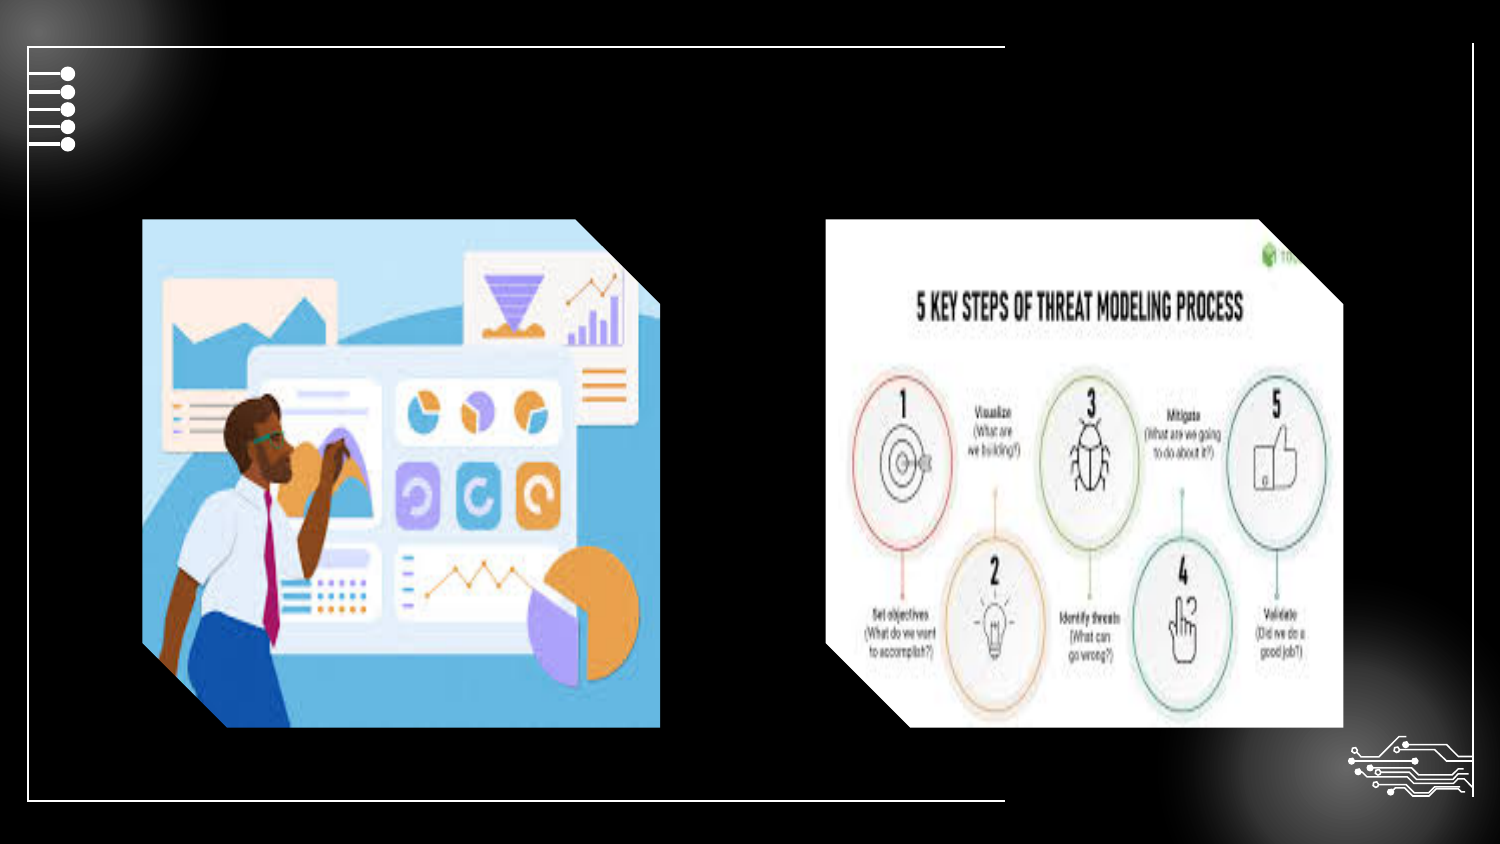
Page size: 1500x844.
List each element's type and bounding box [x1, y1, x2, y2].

picture [142, 219, 661, 728]
picture [825, 219, 1344, 728]
